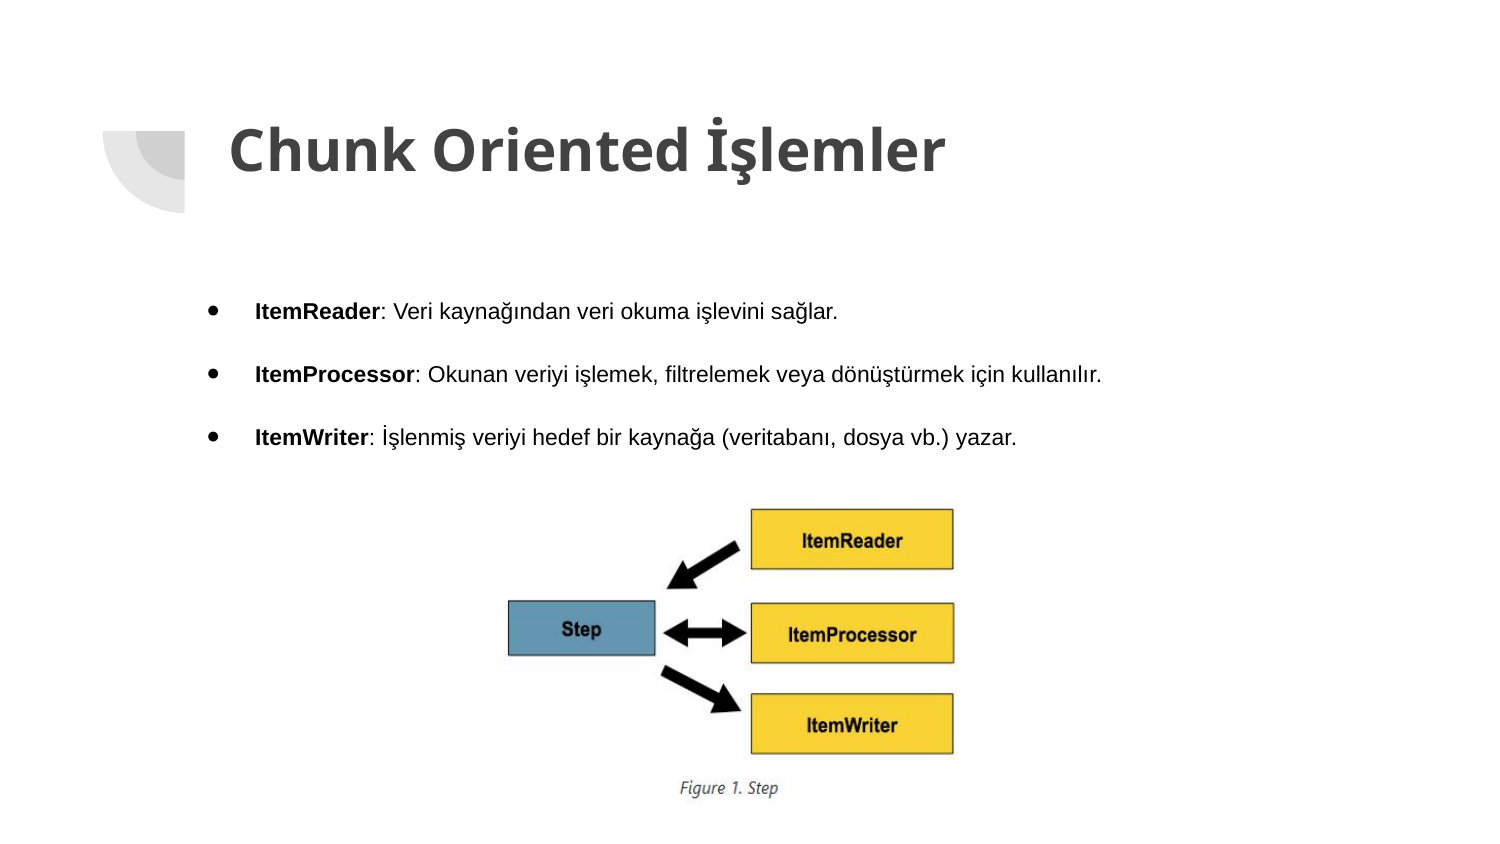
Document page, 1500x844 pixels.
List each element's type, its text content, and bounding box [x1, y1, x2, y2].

picture [398, 492, 1008, 815]
list ItemReader: Veri kaynağından veri okuma işlevini sağlar. ItemProcessor: Okunan veriyi işlemek, filtrelemek veya dönüştürmek için kullanılır. ItemWriter: İşlenmiş veriyi hedef bir kaynağa (veritabanı, dosya vb.) yazar. [165, 224, 1357, 706]
title Chunk Oriented İşlemler [213, 98, 1368, 263]
